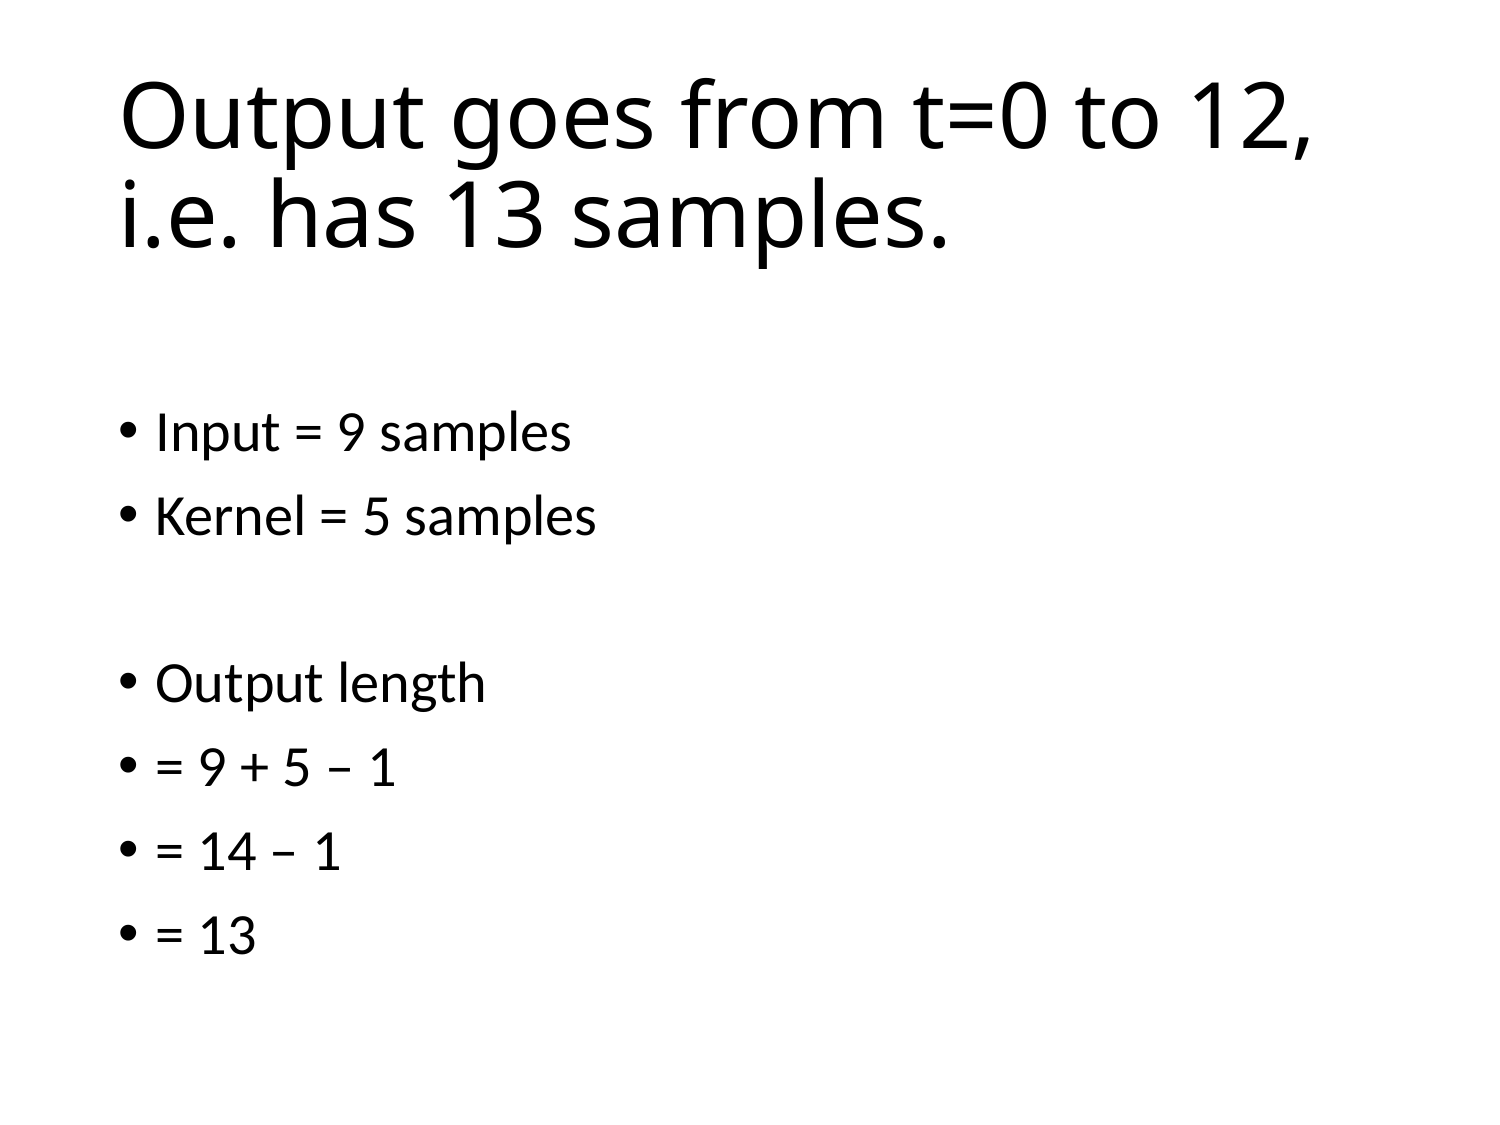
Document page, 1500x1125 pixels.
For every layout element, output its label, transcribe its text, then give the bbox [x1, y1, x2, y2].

title Output goes from t=0 to 12, i.e. has 13 samples. [103, 59, 1397, 278]
list Input = 9 samples Kernel = 5 samples Output length = 9 + 5 – 1 = 14 – 1 = 13 [103, 393, 1397, 1014]
